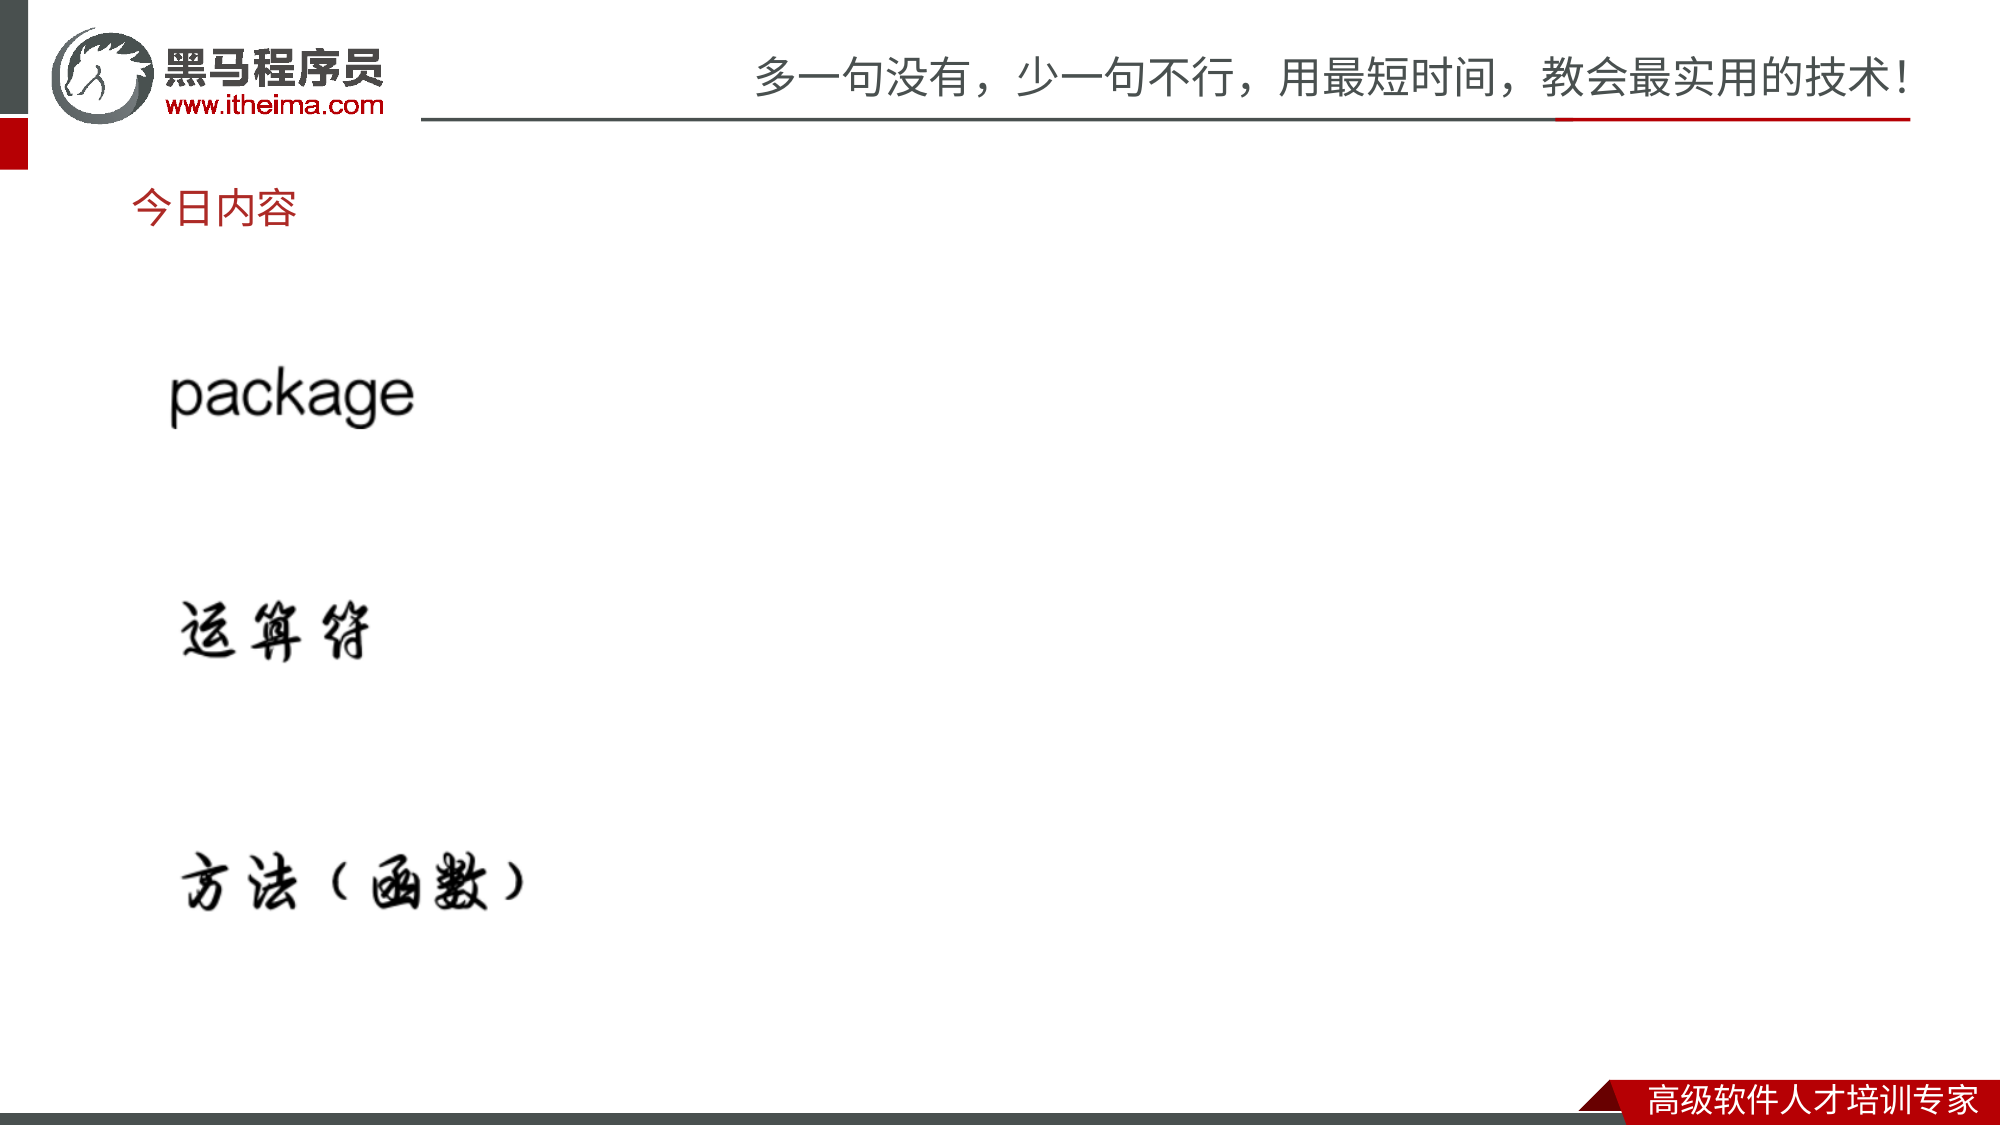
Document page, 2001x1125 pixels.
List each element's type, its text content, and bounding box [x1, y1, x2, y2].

picture [50, 26, 384, 125]
title 今日内容 [116, 164, 1880, 250]
picture [116, 833, 624, 933]
picture [150, 361, 446, 439]
picture [130, 578, 480, 693]
